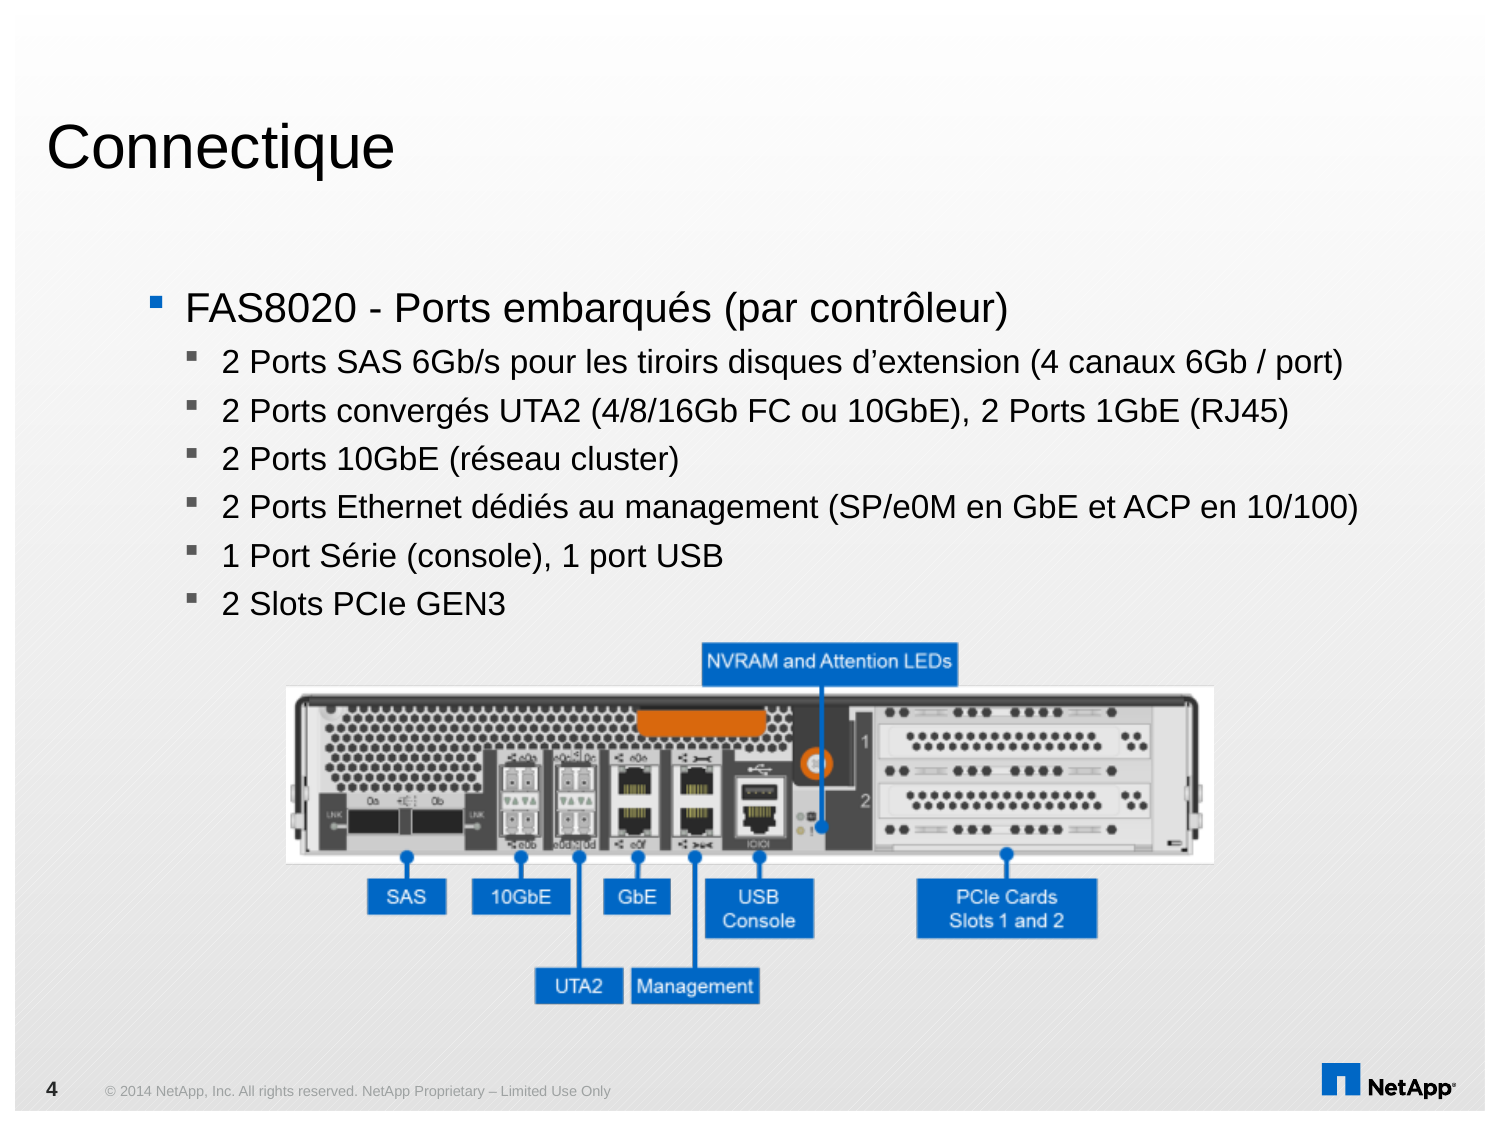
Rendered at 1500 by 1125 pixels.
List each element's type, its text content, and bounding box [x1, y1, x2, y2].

text_box FAS8020 - Ports embarqués (par contrôleur) 2 Ports SAS 6Gb/s pour les tiroirs disques d’extension (4 canaux 6Gb / port) 2 Ports convergés UTA2 (4/8/16Gb FC ou 10GbE), 2 Ports 1GbE (RJ45) 2 Ports 10GbE (réseau cluster) 2 Ports Ethernet dédiés au management (SP/e0M en GbE et ACP en 10/100) 1 Port Série (console), 1 port USB 2 Slots PCIe GEN3 [131, 277, 1445, 583]
title Connectique [46, 31, 1453, 181]
picture [286, 642, 1214, 1009]
slide_number 4 [46, 1074, 89, 1101]
footer © 2014 NetApp, Inc. All rights reserved. NetApp Proprietary – Limited Use Only [105, 1081, 910, 1100]
